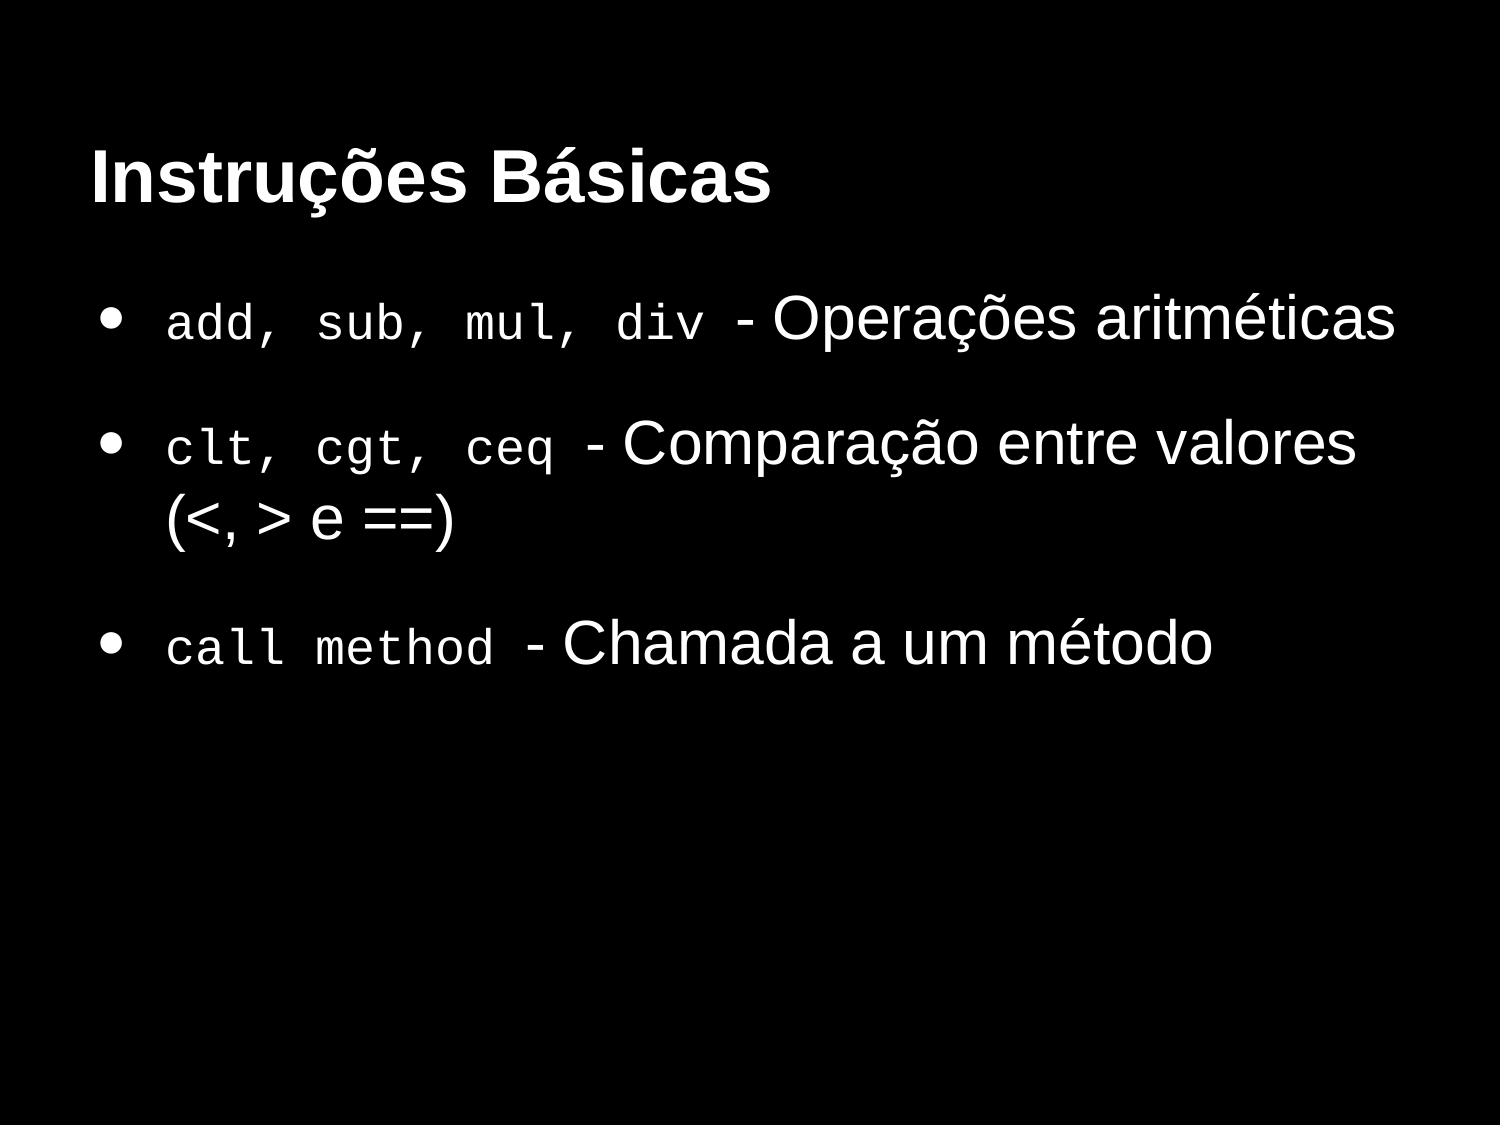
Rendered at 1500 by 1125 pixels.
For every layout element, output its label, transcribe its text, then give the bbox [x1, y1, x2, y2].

list add, sub, mul, div - Operações aritméticas clt, cgt, ceq - Comparação entre valores (<, > e ==) call method - Chamada a um método [75, 262, 1425, 1078]
title Instruções Básicas [75, 45, 1425, 233]
